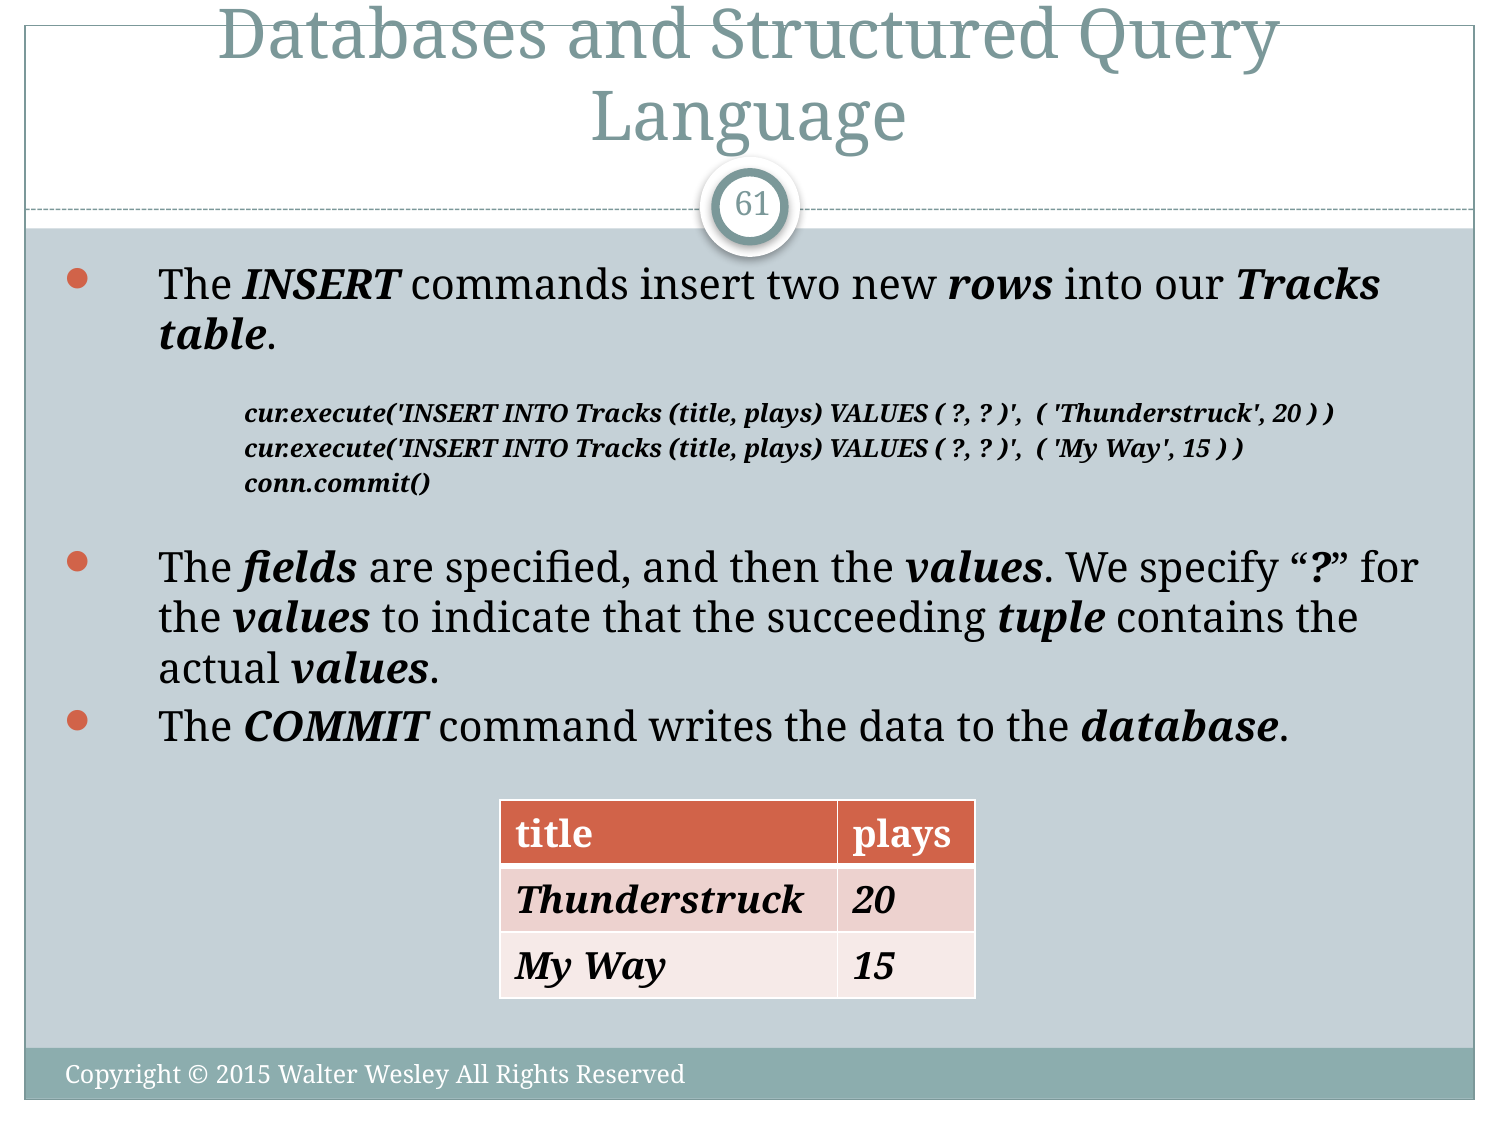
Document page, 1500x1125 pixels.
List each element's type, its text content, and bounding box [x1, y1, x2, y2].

table_cell My Way [501, 933, 837, 997]
table_cell 15 [838, 933, 974, 997]
table_cell Thunderstruck [501, 869, 837, 931]
table_header title [501, 801, 837, 863]
slide_number 61 [715, 168, 791, 241]
footer Copyright © 2015 Walter Wesley All Rights Reserved [50, 1051, 763, 1112]
table_cell 20 [838, 869, 974, 931]
list The INSERT commands insert two new rows into our Tracks table. cur.execute('INSERT INTO Tracks (title, plays) VALUES ( ?, ? )', ( 'Thunderstruck', 20 ) ) cur.execute('INSERT INTO Tracks (title, plays) VALUES ( ?, ? )', ( 'My Way', 15 ) ) conn.commit() The fields are specified, and then the values. We specify “?” for the values to indicate that the succeeding tuple contains the actual values. The COMMIT command writes the data to the database. [49, 250, 1445, 1001]
title Databases and Structured Query Language [49, 37, 1450, 162]
table_header plays [838, 801, 974, 863]
